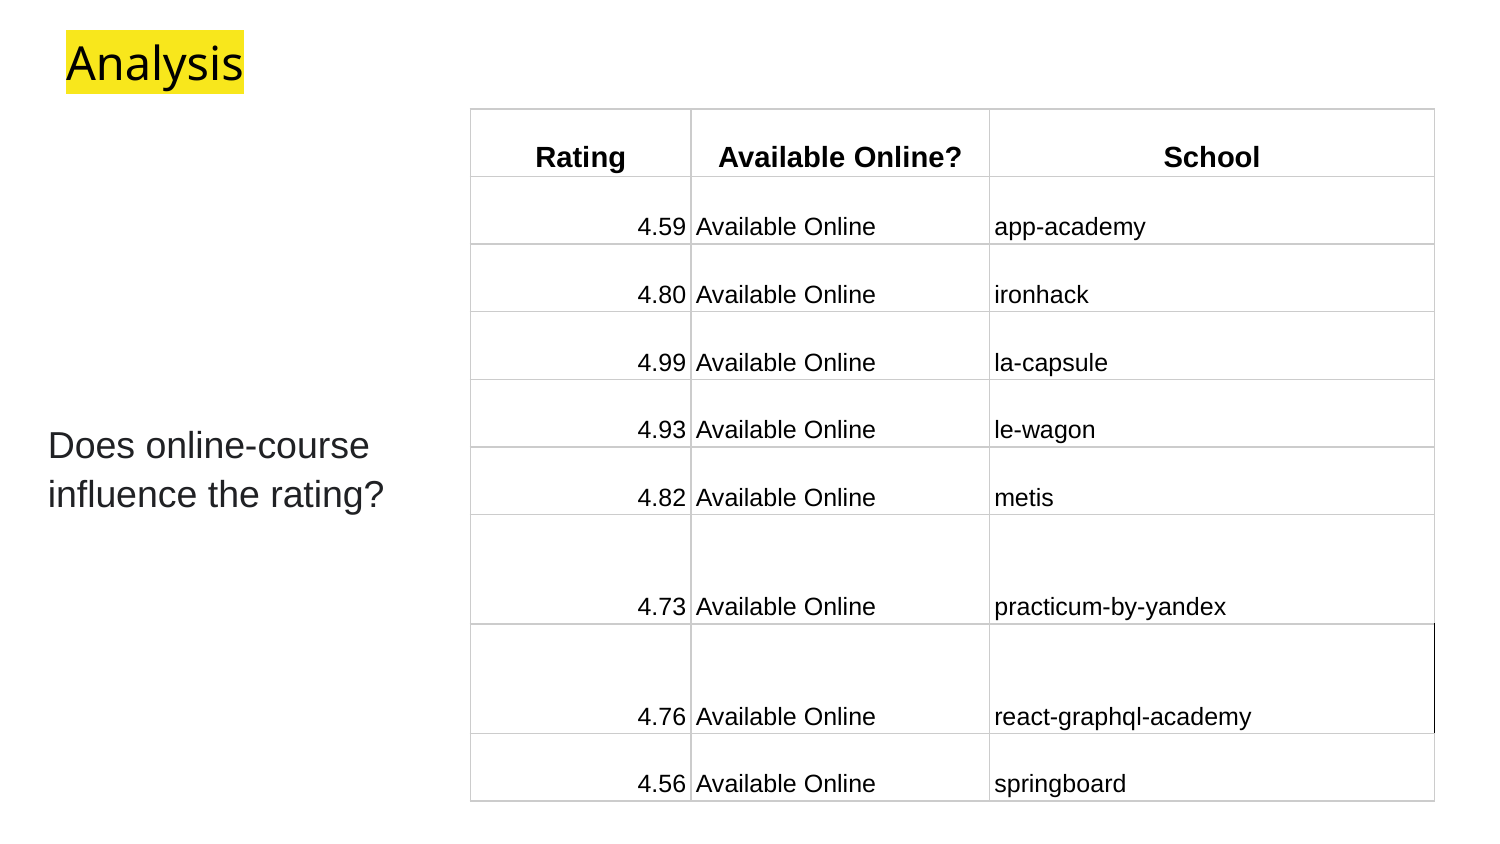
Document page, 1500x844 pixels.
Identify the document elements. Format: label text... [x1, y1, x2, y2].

table_cell 4.73 [471, 515, 690, 623]
table_cell Available Online [692, 734, 989, 800]
table_header Available Online? [692, 110, 989, 176]
table_cell Available Online [692, 625, 989, 733]
table_cell practicum-by-yandex [990, 515, 1434, 623]
table_cell 4.56 [471, 734, 690, 800]
table_header Rating [471, 110, 690, 176]
table_cell Available Online [692, 515, 989, 623]
table_cell Available Online [692, 380, 989, 446]
table_cell Available Online [692, 312, 989, 379]
table_cell 4.82 [471, 448, 690, 514]
table_cell ironhack [990, 245, 1434, 311]
title Analysis [51, 14, 1449, 109]
table_header School [990, 110, 1434, 176]
table_cell Available Online [692, 448, 989, 514]
table_cell le-wagon [990, 380, 1434, 446]
table_cell 4.80 [471, 245, 690, 311]
table_cell 4.76 [471, 625, 690, 733]
table_cell Available Online [692, 177, 989, 243]
table_cell 4.59 [471, 177, 690, 243]
table_cell app-academy [990, 177, 1434, 243]
table_cell 4.93 [471, 380, 690, 446]
table_cell metis [990, 448, 1434, 514]
table_cell 4.99 [471, 312, 690, 379]
table_cell react-graphql-academy [990, 625, 1434, 733]
table_cell Available Online [692, 245, 989, 311]
table_cell la-capsule [990, 312, 1434, 379]
list Does online-course influence the rating? [32, 403, 470, 578]
table_cell springboard [990, 734, 1434, 800]
